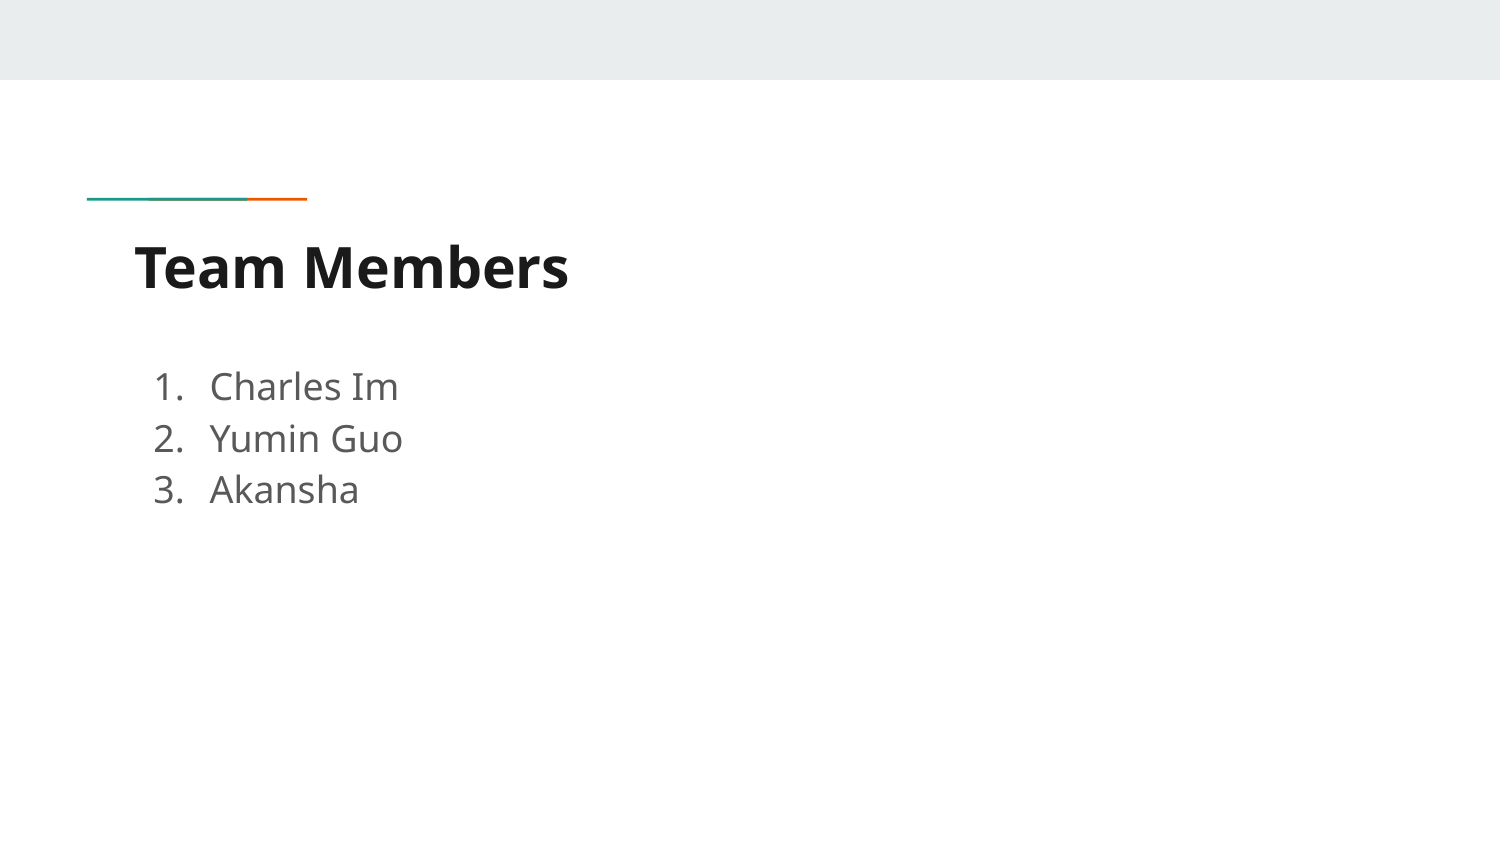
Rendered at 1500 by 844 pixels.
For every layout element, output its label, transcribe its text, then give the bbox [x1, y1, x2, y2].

title Team Members [119, 216, 1381, 305]
list Charles Im Yumin Guo Akansha [119, 341, 1381, 712]
